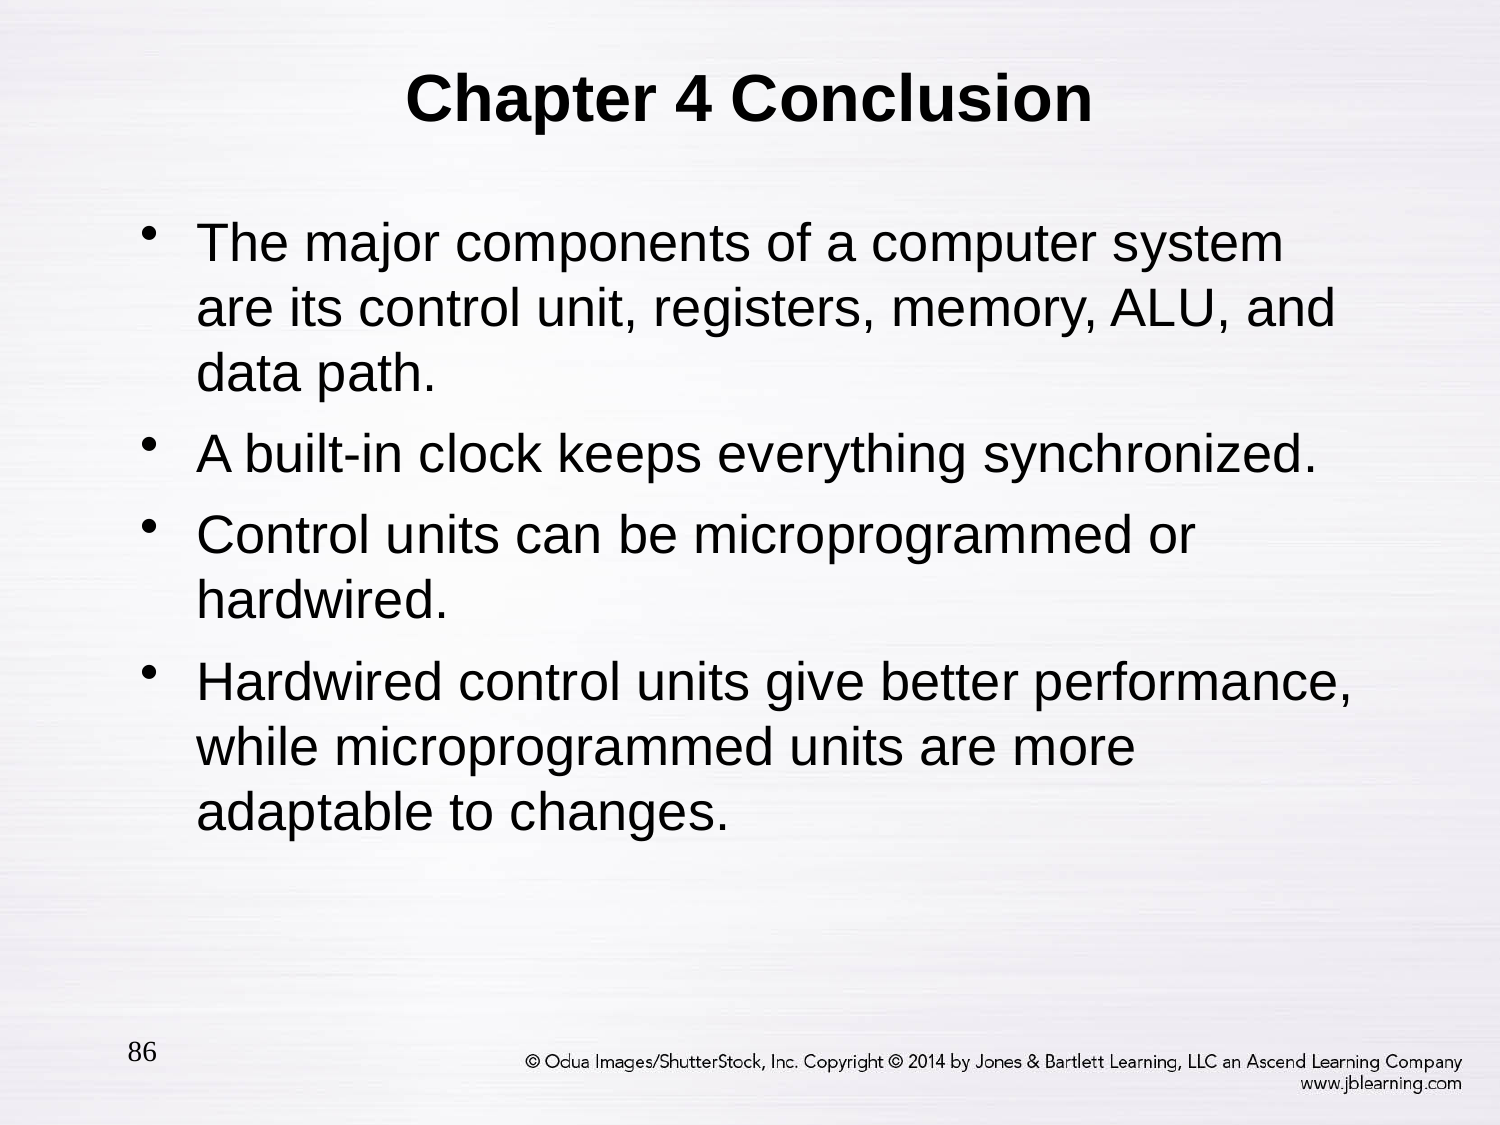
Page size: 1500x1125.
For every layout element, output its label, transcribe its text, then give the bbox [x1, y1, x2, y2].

title Chapter 4 Conclusion [218, 50, 1282, 140]
slide_number 86 [112, 1025, 425, 1100]
list The major components of a computer system are its control unit, registers, memory, ALU, and data path. A built-in clock keeps everything synchronized. Control units can be microprogrammed or hardwired. Hardwired control units give better performance, while microprogrammed units are more adaptable to changes. [125, 200, 1375, 925]
picture [0, 0, 1500, 1125]
